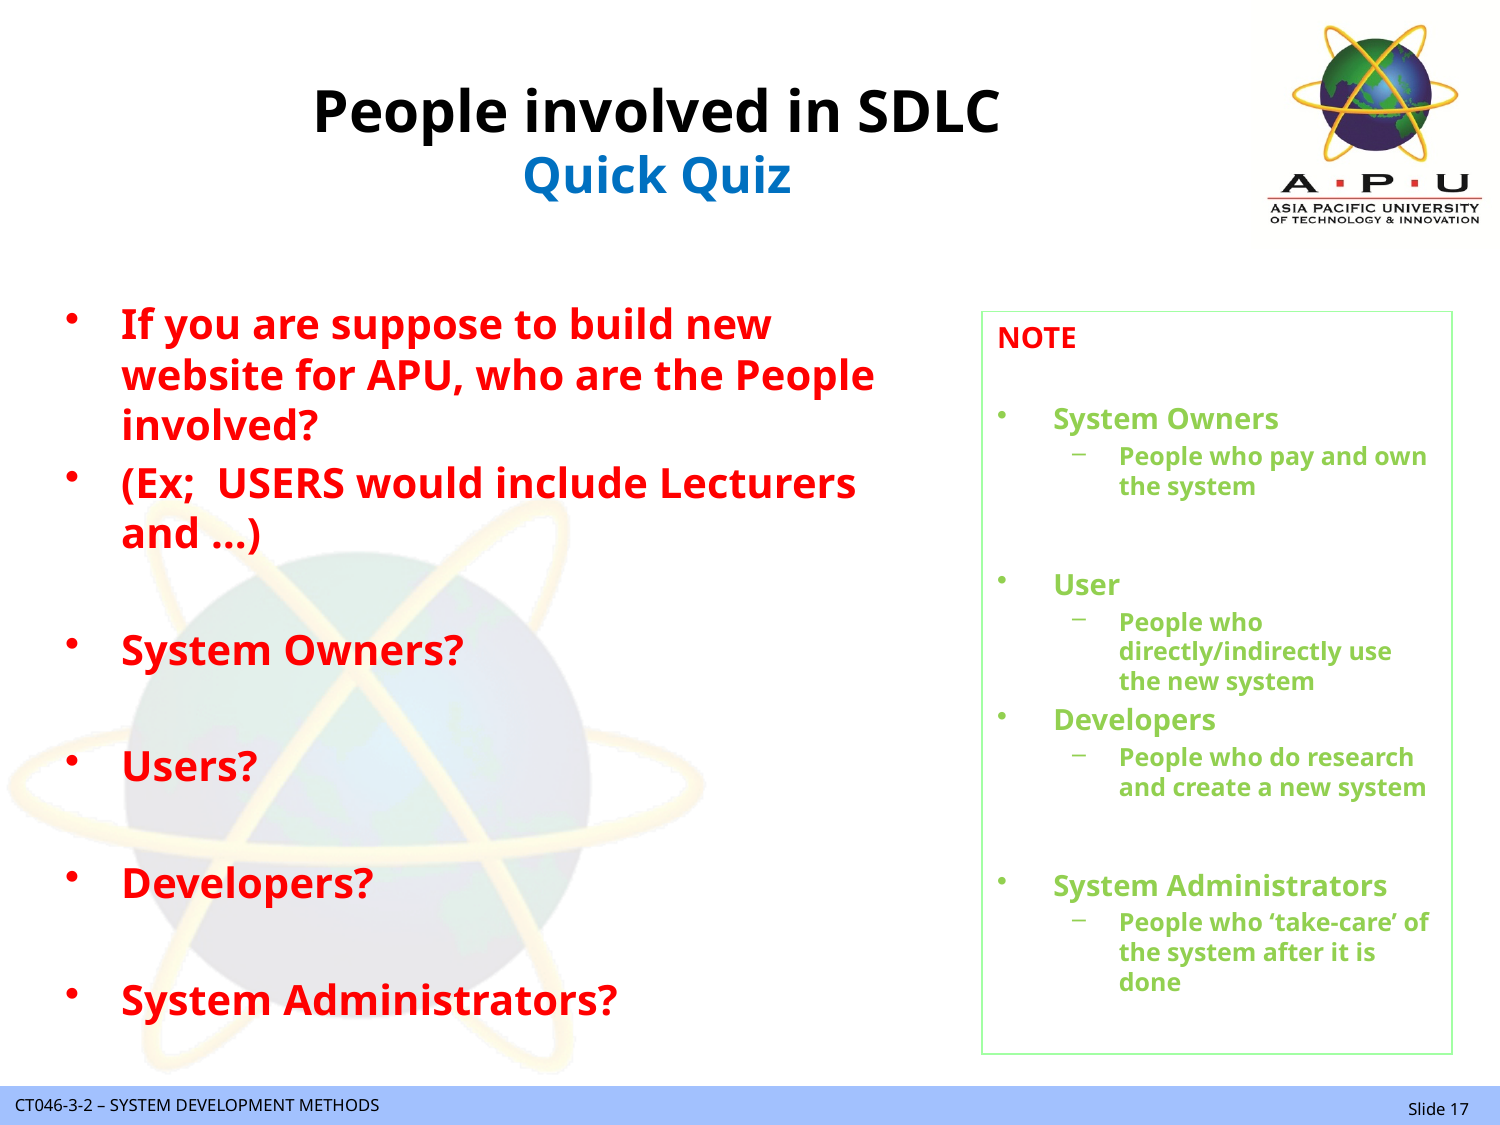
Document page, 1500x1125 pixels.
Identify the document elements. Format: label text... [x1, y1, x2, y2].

list NOTE System Owners People who pay and own the system User People who directly/indirectly use the new system Developers People who do research and create a new system System Administrators People who ‘take-care’ of the system after it is done [981, 311, 1453, 1055]
list If you are suppose to build new website for APU, who are the People involved? (Ex; USERS would include Lecturers and …) System Owners? Users? Developers? System Administrators? [49, 290, 915, 1034]
picture [1251, 0, 1500, 249]
title People involved in SDLC Quick Quiz [79, 44, 1236, 233]
